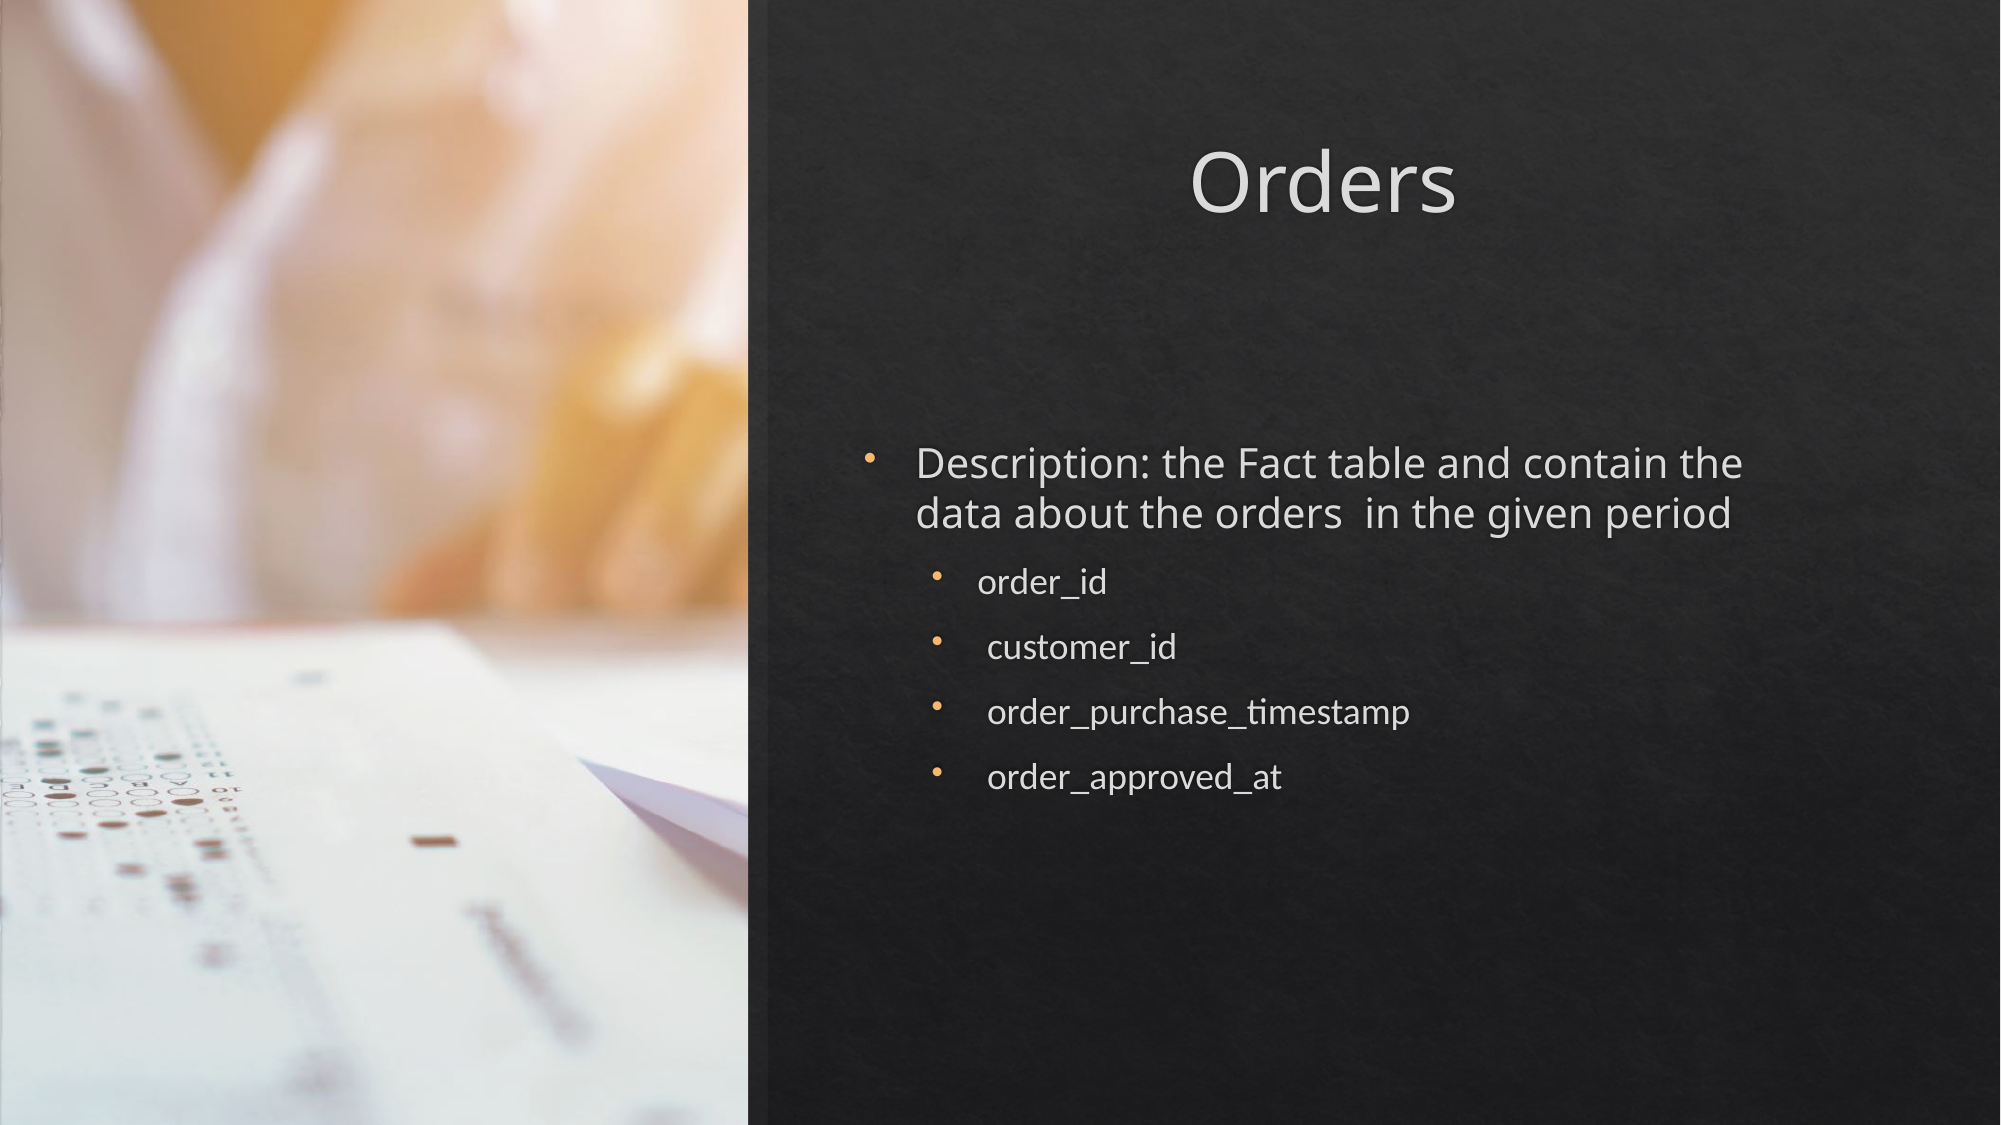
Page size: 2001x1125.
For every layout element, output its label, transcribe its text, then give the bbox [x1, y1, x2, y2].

list Description: the Fact table and contain the data about the orders in the given period order_id customer_id order_purchase_timestamp order_approved_at [844, 299, 1825, 935]
picture [0, 0, 768, 1125]
title Orders [844, 99, 1825, 260]
